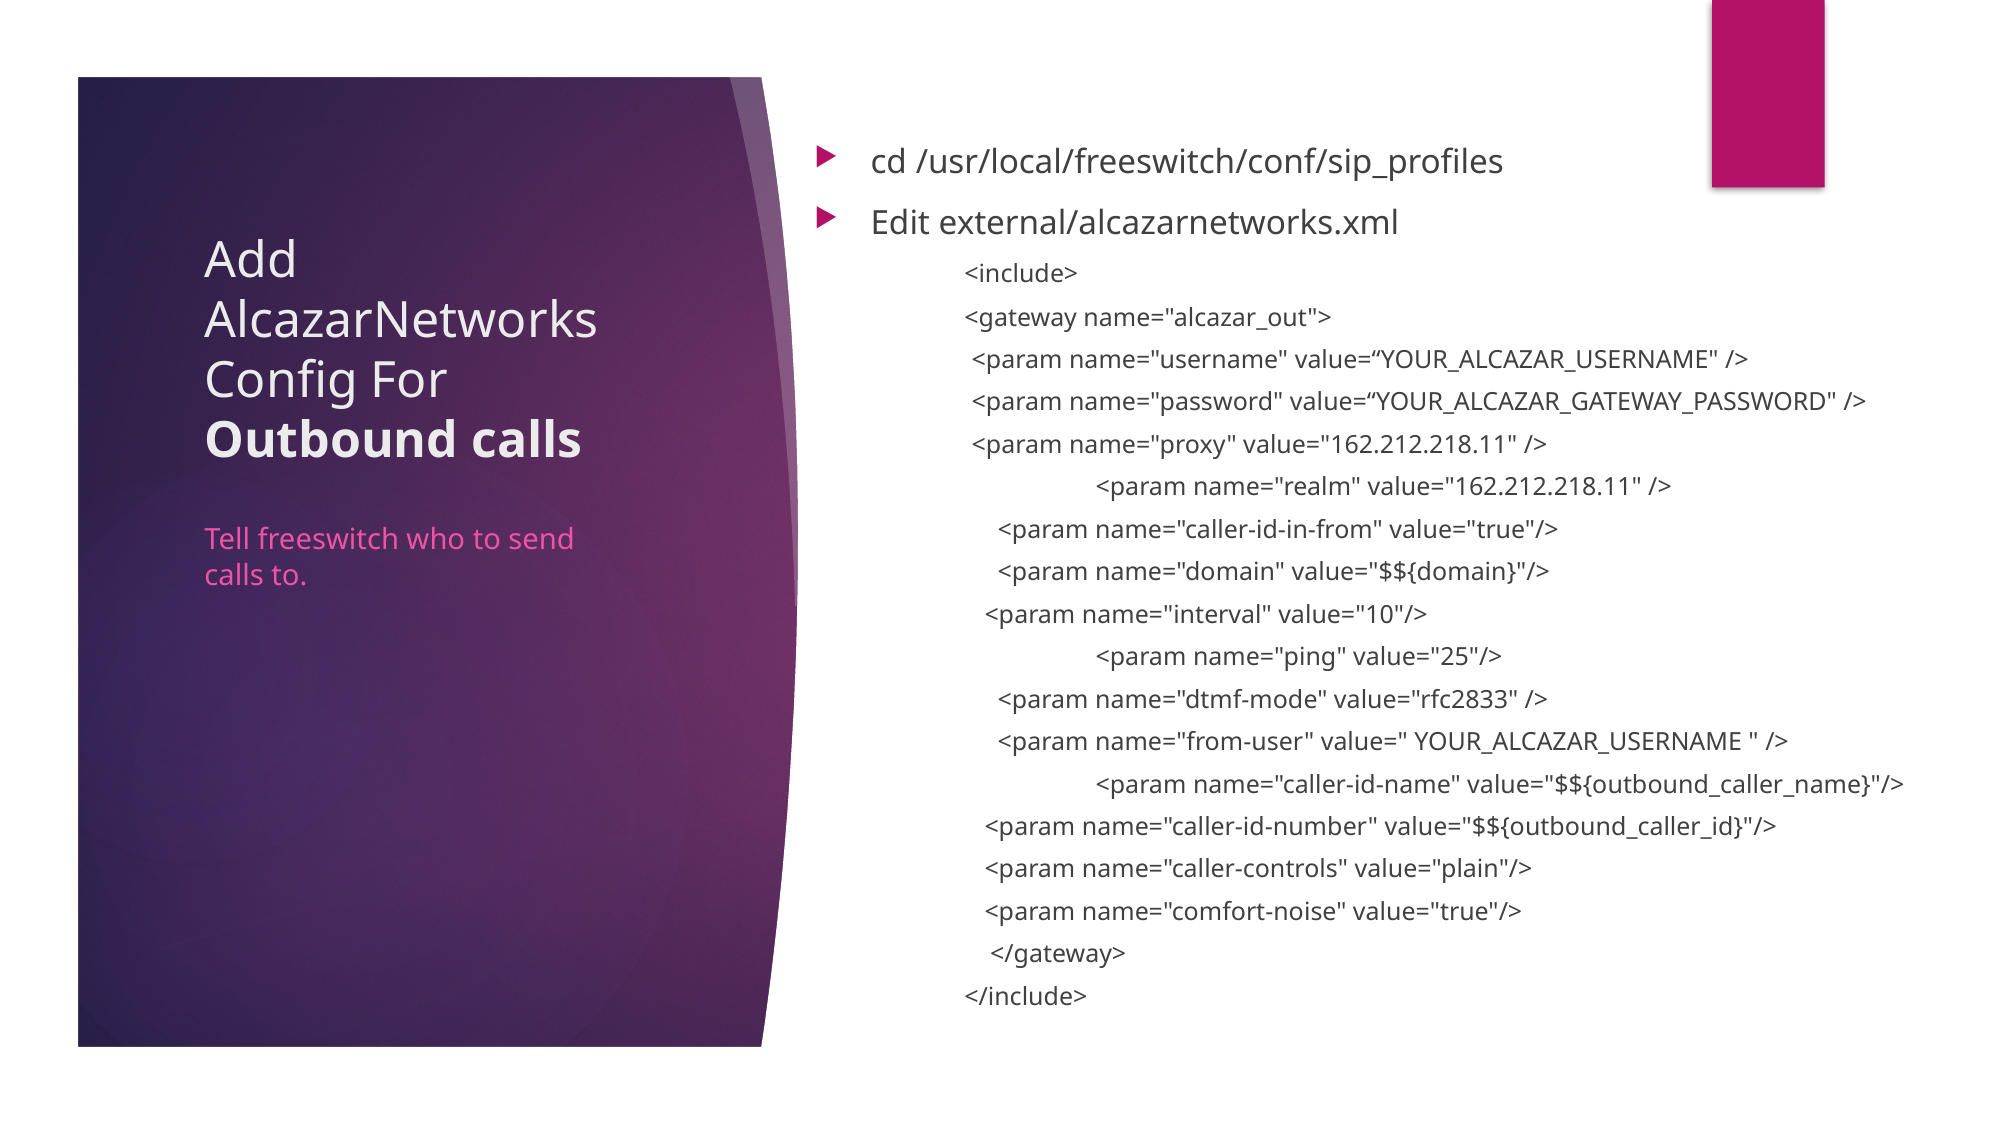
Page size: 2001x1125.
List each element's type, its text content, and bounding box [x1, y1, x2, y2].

list Tell freeswitch who to send calls to. [189, 513, 648, 989]
title Add AlcazarNetworks Config For Outbound calls [189, 212, 648, 475]
list cd /usr/local/freeswitch/conf/sip_profiles Edit external/alcazarnetworks.xml <include> <gateway name="alcazar_out"> <param name="username" value=“YOUR_ALCAZAR_USERNAME" /> <param name="password" value=“YOUR_ALCAZAR_GATEWAY_PASSWORD" /> <param name="proxy" value="162.212.218.11" /> <param name="realm" value="162.212.218.11" /> <param name="caller-id-in-from" value="true"/> <param name="domain" value="$${domain}"/> <param name="interval" value="10"/> <param name="ping" value="25"/> <param name="dtmf-mode" value="rfc2833" /> <param name="from-user" value=" YOUR_ALCAZAR_USERNAME " /> <param name="caller-id-name" value="$${outbound_caller_name}"/> <param name="caller-id-number" value="$${outbound_caller_id}"/> <param name="caller-controls" value="plain"/> <param name="comfort-noise" value="true"/> </gateway> </include> [799, 92, 2000, 1059]
